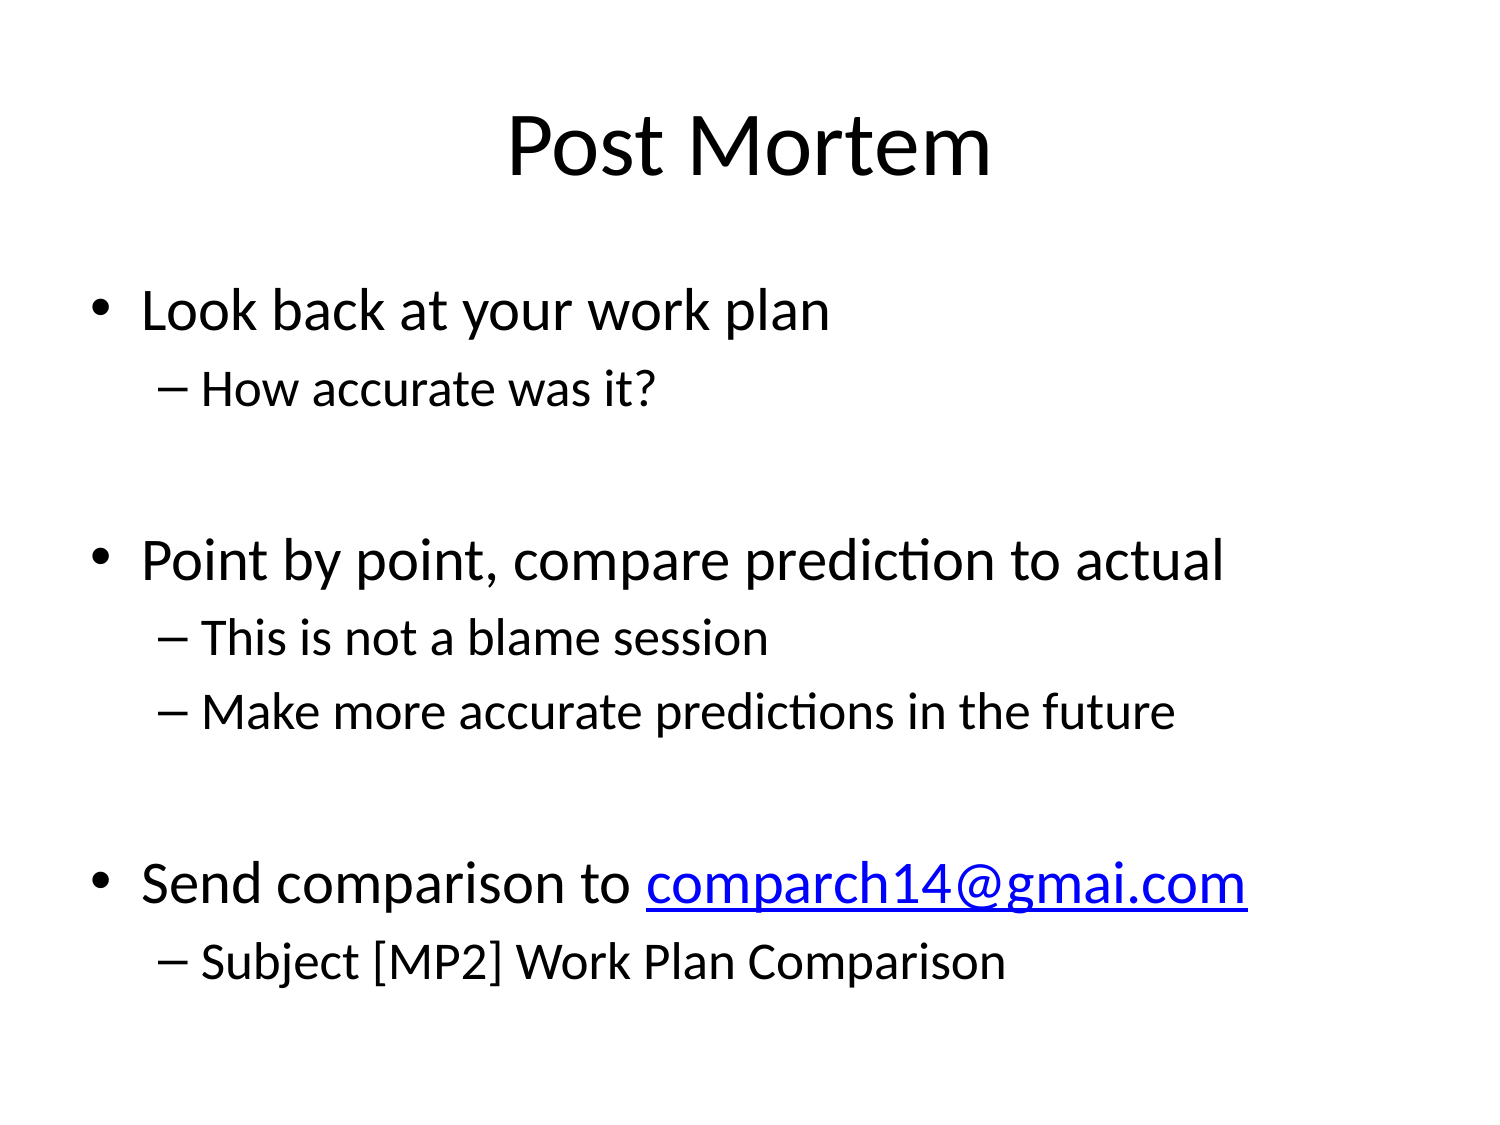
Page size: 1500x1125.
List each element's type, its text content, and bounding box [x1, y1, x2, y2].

list Look back at your work plan How accurate was it? Point by point, compare prediction to actual This is not a blame session Make more accurate predictions in the future Send comparison to comparch14@gmai.com Subject [MP2] Work Plan Comparison [75, 262, 1425, 1005]
title Post Mortem [75, 45, 1425, 233]
